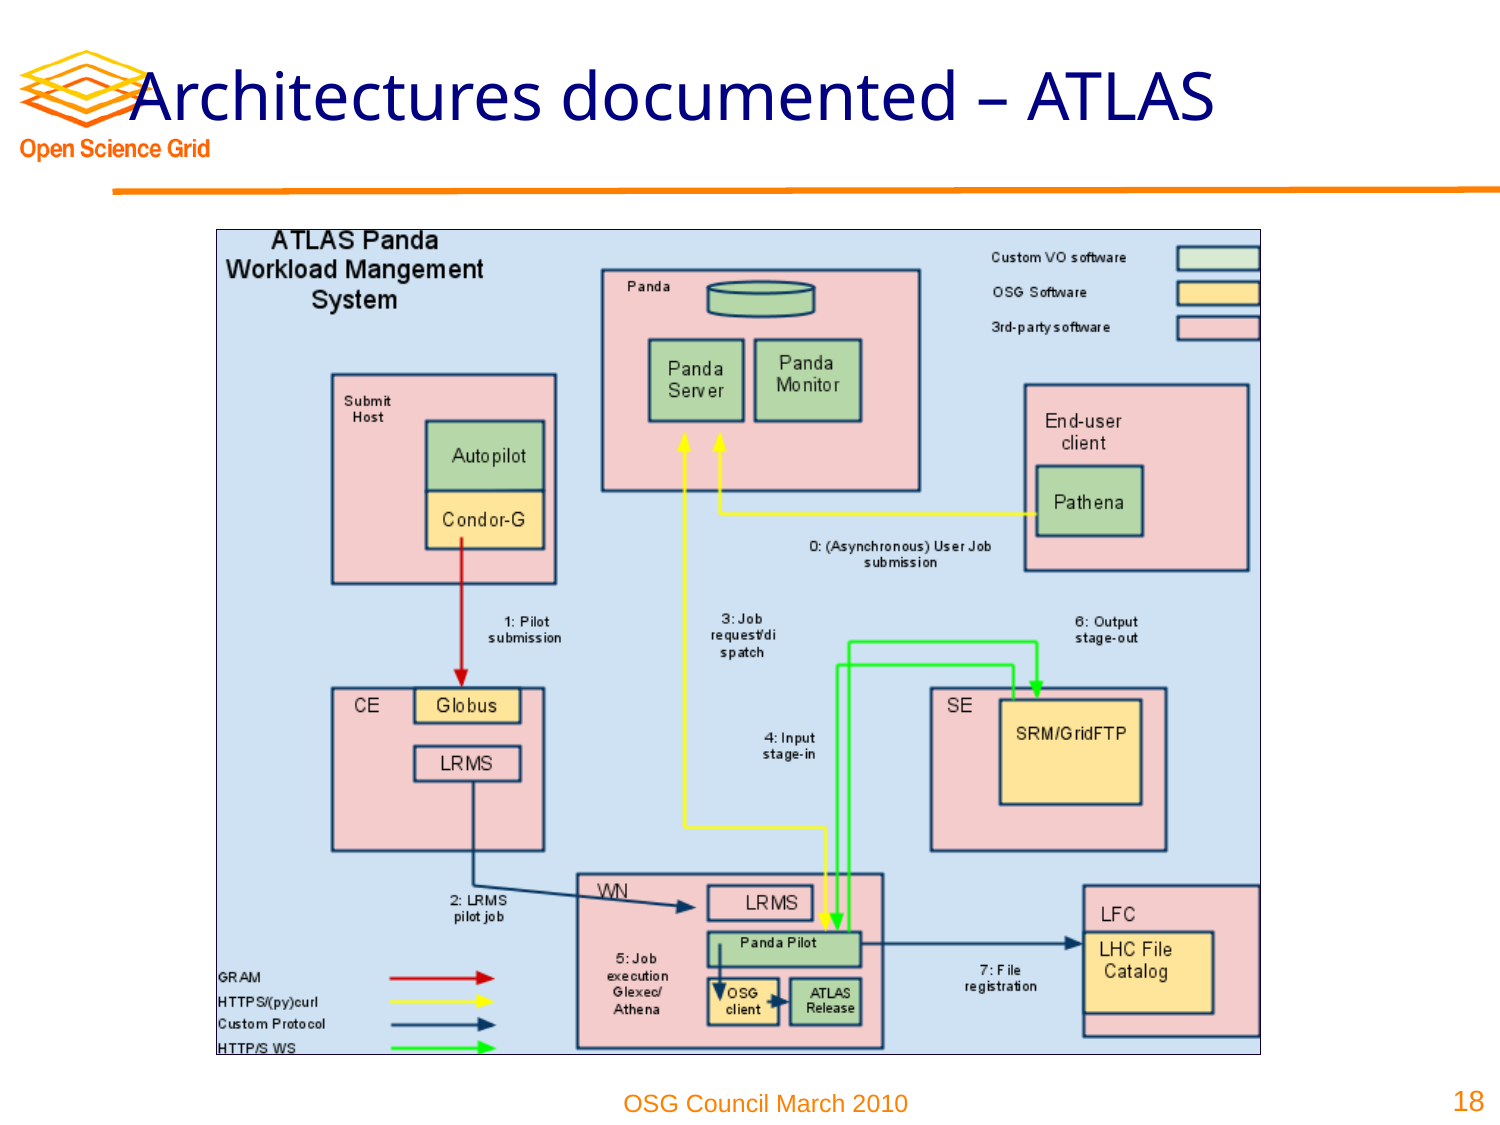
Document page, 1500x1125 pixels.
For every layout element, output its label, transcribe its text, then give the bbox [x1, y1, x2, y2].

slide_number 18 [1430, 1049, 1500, 1125]
picture [0, 27, 112, 179]
picture [215, 229, 1261, 1055]
title Architectures documented – ATLAS [112, 0, 1253, 188]
